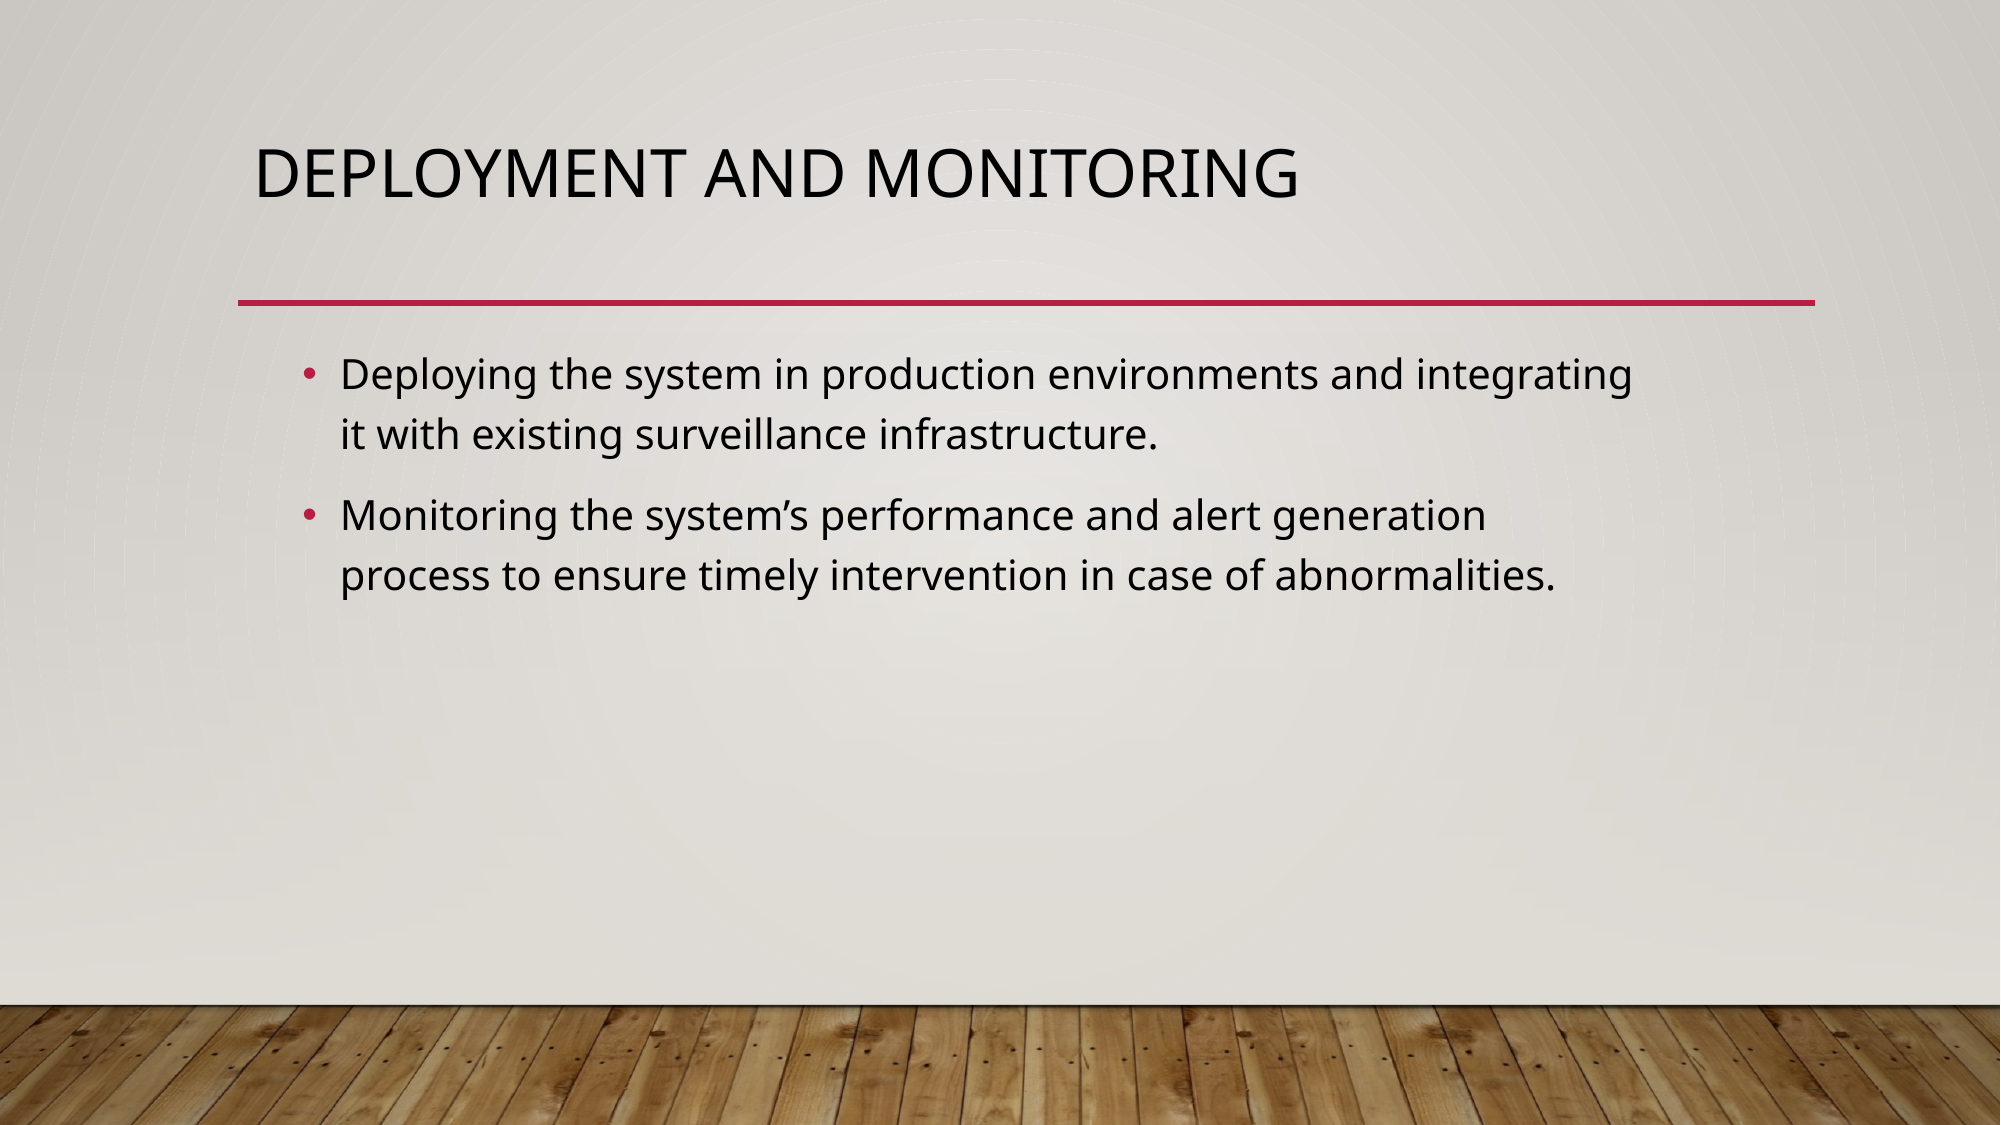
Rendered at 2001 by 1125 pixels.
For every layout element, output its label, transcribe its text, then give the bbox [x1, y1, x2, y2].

list Deploying the system in production environments and integrating it with existing surveillance infrastructure. Monitoring the system’s performance and alert generation process to ensure timely intervention in case of abnormalities. [287, 330, 1655, 915]
title Deployment and monitoring [238, 131, 1814, 305]
picture [0, 1005, 2000, 1125]
